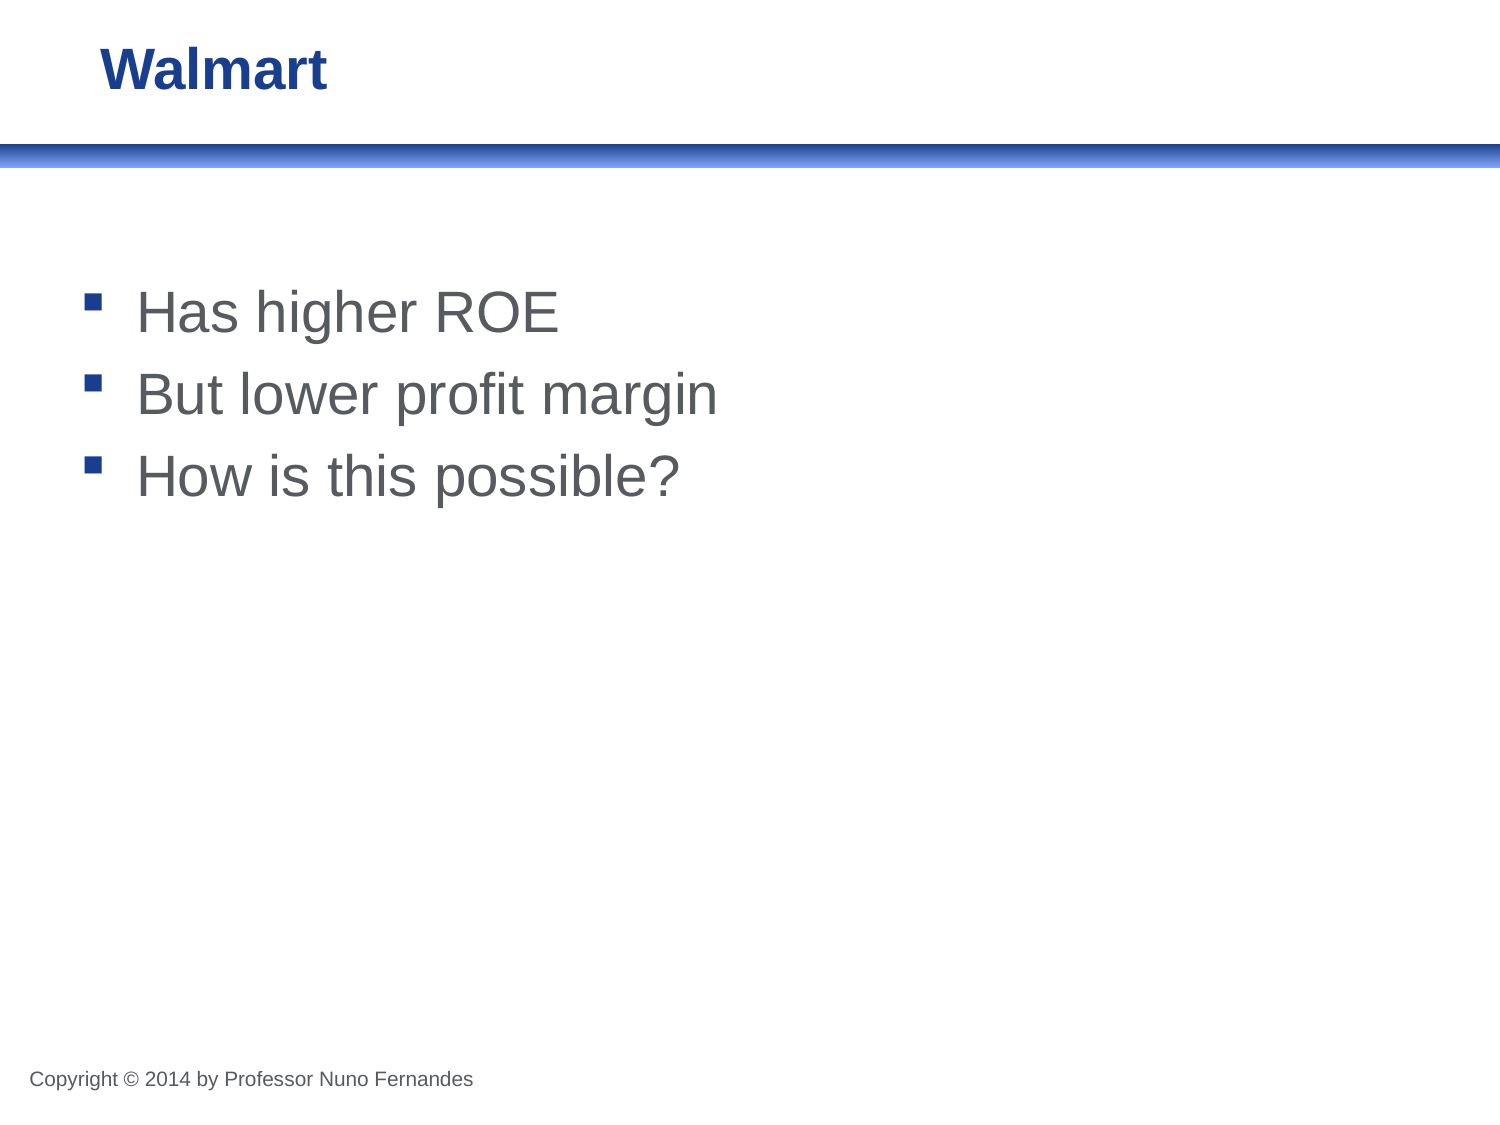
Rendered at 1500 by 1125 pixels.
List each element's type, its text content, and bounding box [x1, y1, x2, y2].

title Walmart [88, 31, 1351, 181]
list Has higher ROE But lower profit margin How is this possible? [64, 267, 1465, 919]
